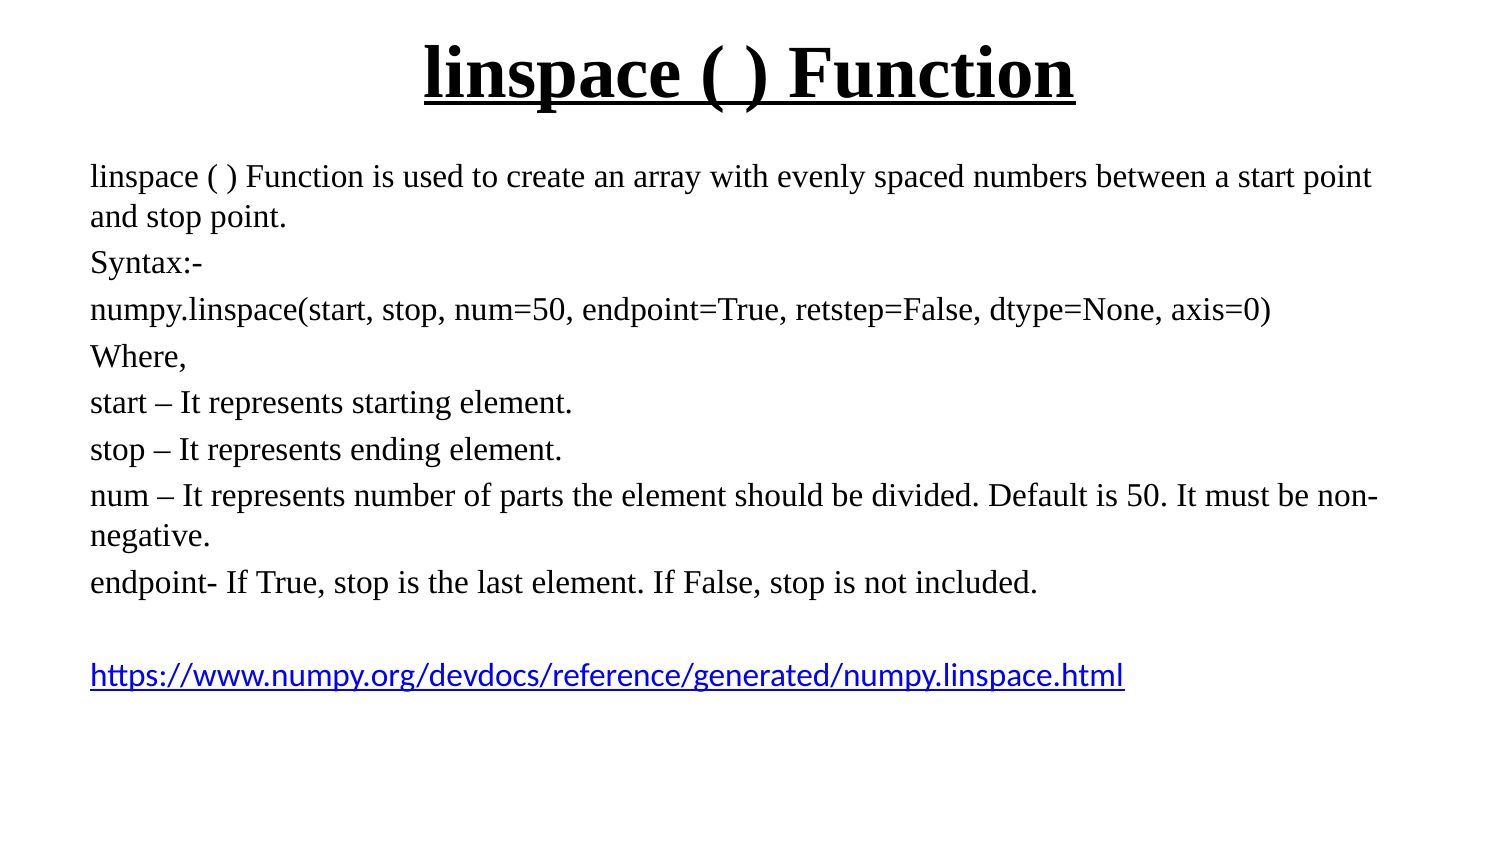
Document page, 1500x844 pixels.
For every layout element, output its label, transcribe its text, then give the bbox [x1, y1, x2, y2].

list linspace ( ) Function is used to create an array with evenly spaced numbers between a start point and stop point. Syntax:- numpy.linspace(start, stop, num=50, endpoint=True, retstep=False, dtype=None, axis=0) Where, start – It represents starting element. stop – It represents ending element. num – It represents number of parts the element should be divided. Default is 50. It must be non-negative. endpoint- If True, stop is the last element. If False, stop is not included. https://www.numpy.org/devdocs/reference/generated/numpy.linspace.html [75, 146, 1425, 797]
title linspace ( ) Function [75, 0, 1425, 138]
